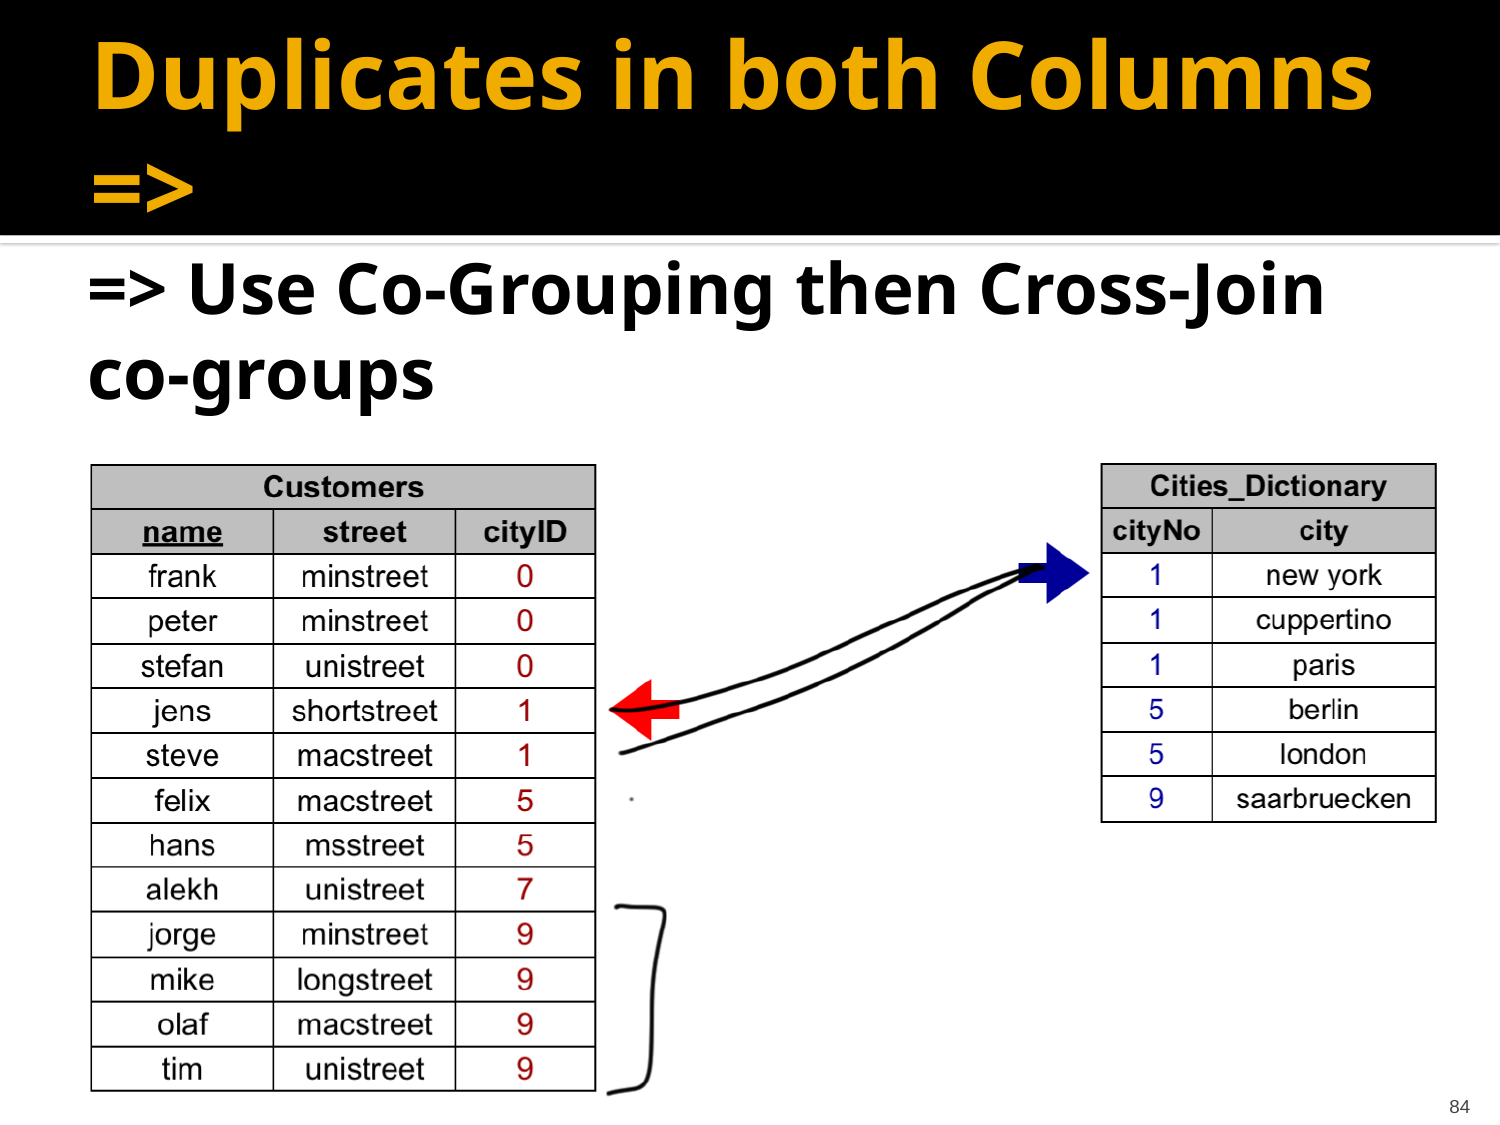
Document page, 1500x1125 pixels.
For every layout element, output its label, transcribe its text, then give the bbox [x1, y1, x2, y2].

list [0, 461, 1455, 1113]
text_box => Use Co-Grouping then Cross-Join co-groups [53, 236, 1450, 459]
title Duplicates in both Columns => [75, 25, 1425, 231]
slide_number 84 [1459, 1072, 1486, 1118]
